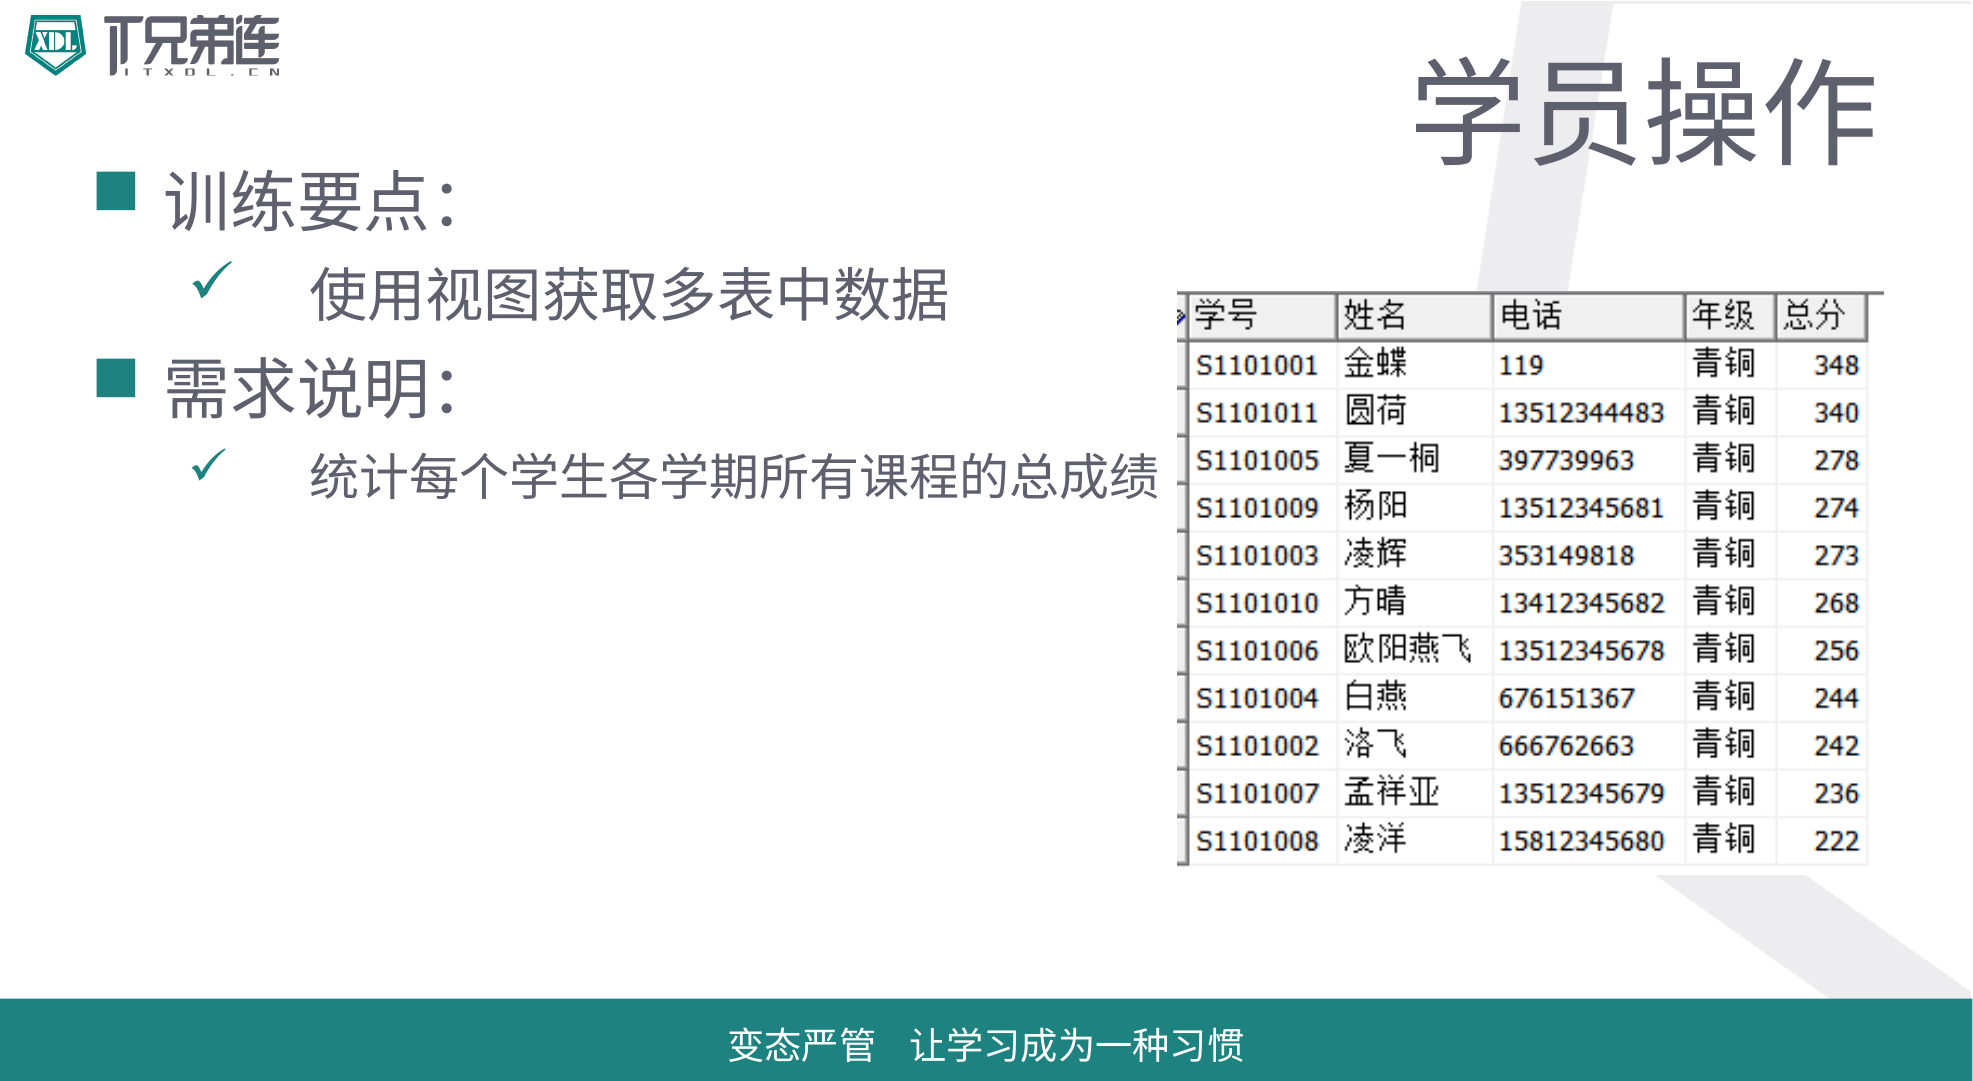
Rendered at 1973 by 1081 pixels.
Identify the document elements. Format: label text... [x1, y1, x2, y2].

list 训练要点： 使用视图获取多表中数据 需求说明： 统计每个学生各学期所有课程的总成绩 [83, 151, 1884, 938]
title 学员操作 [353, 5, 1887, 214]
picture [25, 15, 279, 76]
picture [1177, 291, 1884, 875]
